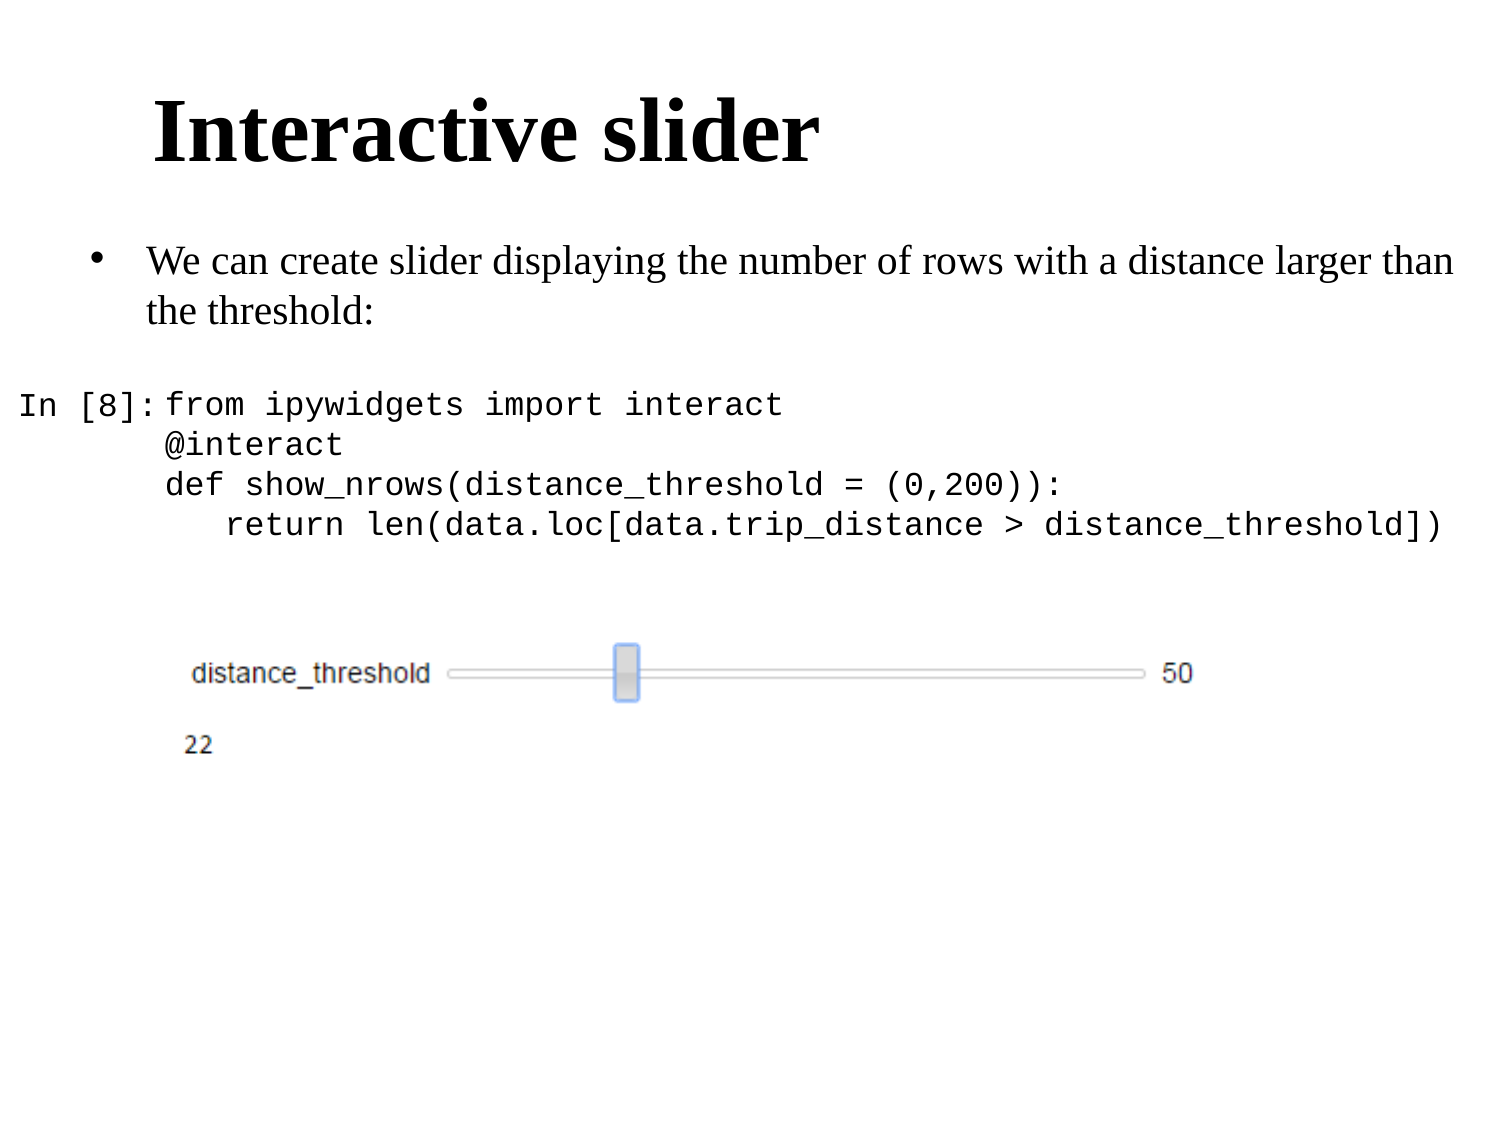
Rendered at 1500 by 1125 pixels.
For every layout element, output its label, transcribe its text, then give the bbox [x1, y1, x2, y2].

text_box In [8]: [3, 375, 173, 431]
text_box We can create slider displaying the number of rows with a distance larger than the threshold: from ipywidgets import interact @interact def show_nrows(distance_threshold = (0,200)): return len(data.loc[data.trip_distance > distance_threshold]) [75, 224, 1475, 610]
text_box Interactive slider [137, 62, 1475, 188]
picture [173, 637, 1268, 762]
